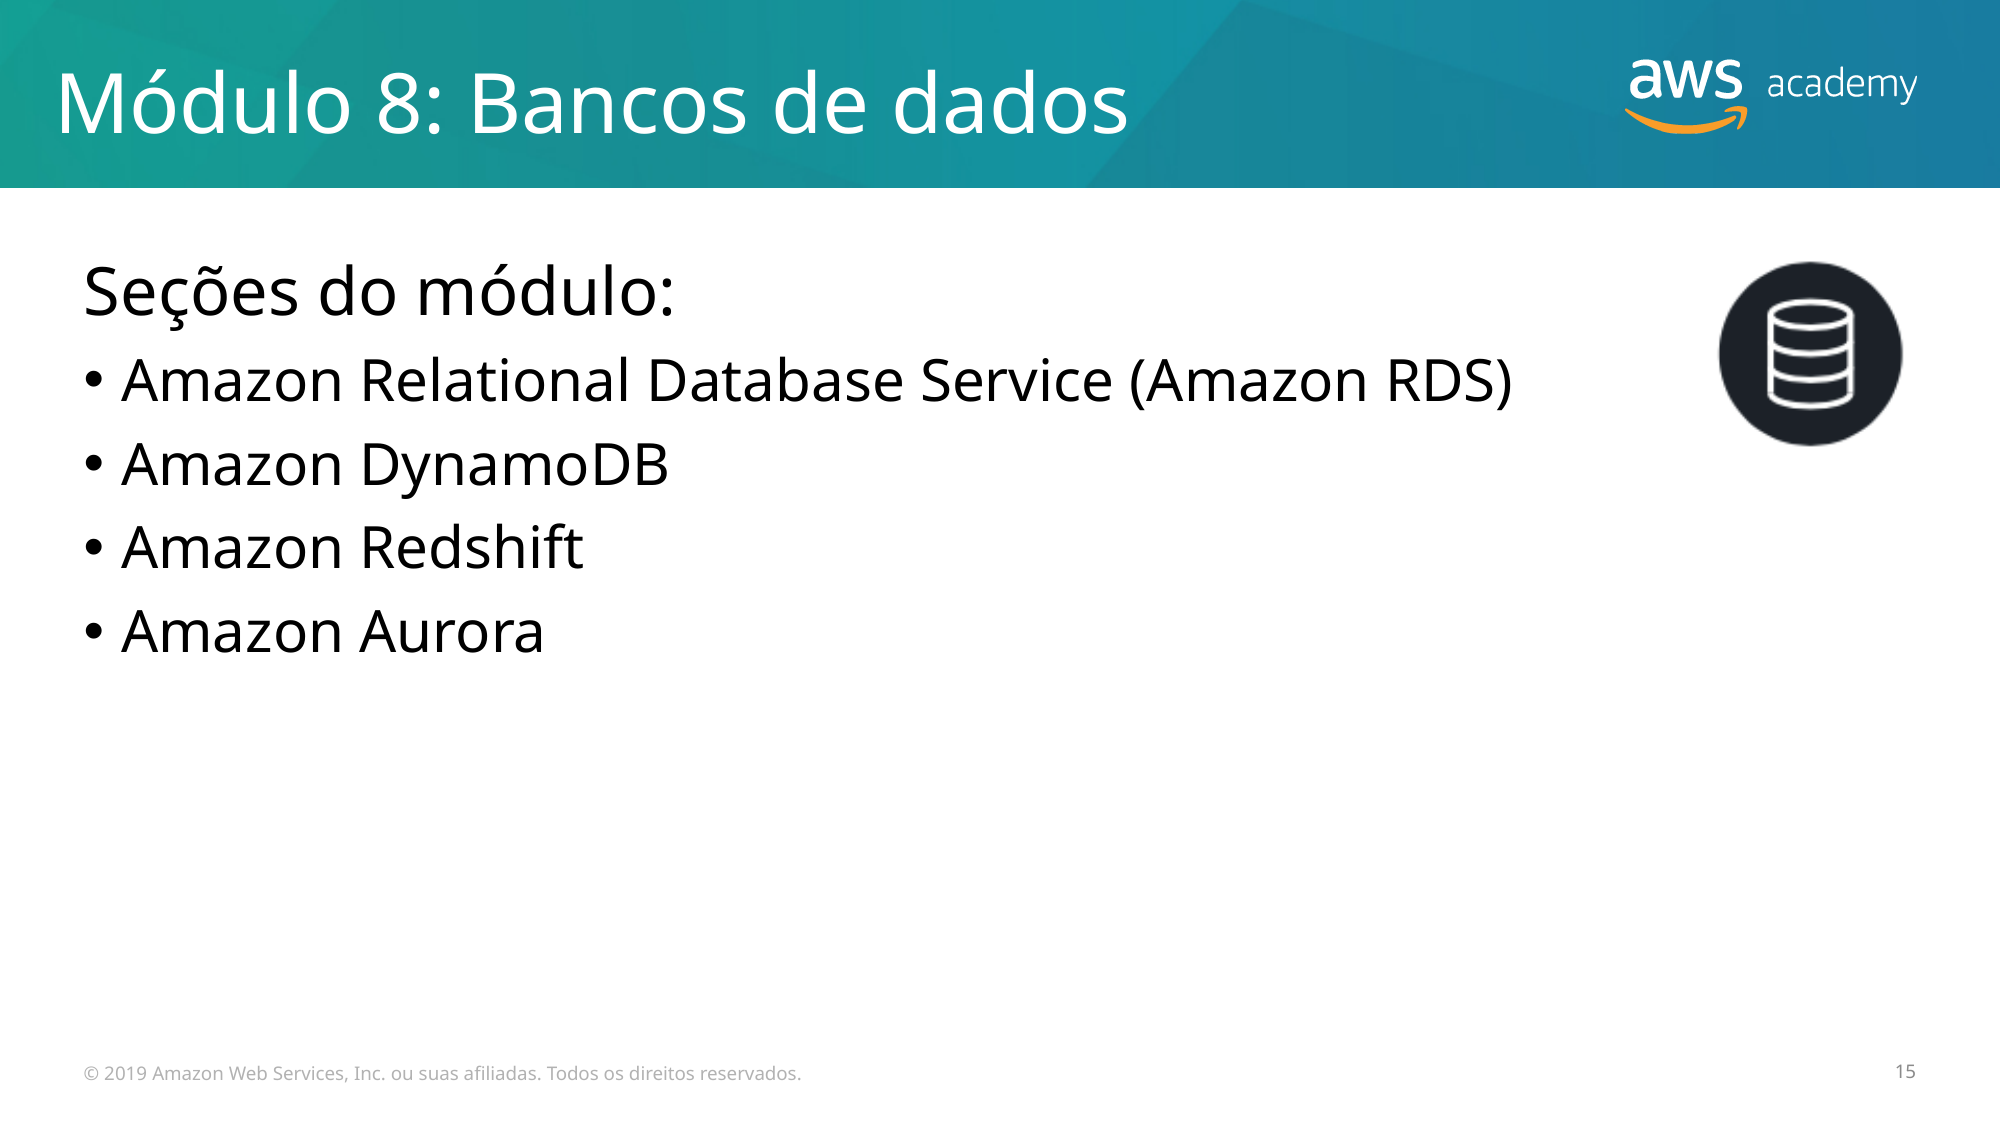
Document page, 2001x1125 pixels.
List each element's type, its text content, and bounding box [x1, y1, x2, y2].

picture [0, 0, 2000, 188]
title Módulo 8: Bancos de dados [39, 43, 1500, 172]
slide_number 15 [1481, 1042, 1932, 1103]
footer © 2019 Amazon Web Services, Inc. ou suas afiliadas. Todos os direitos reservados. [68, 1042, 859, 1103]
list Seções do módulo: Amazon Relational Database Service (Amazon RDS) Amazon DynamoDB Amazon Redshift Amazon Aurora [68, 250, 1932, 1014]
picture [1694, 254, 1920, 455]
